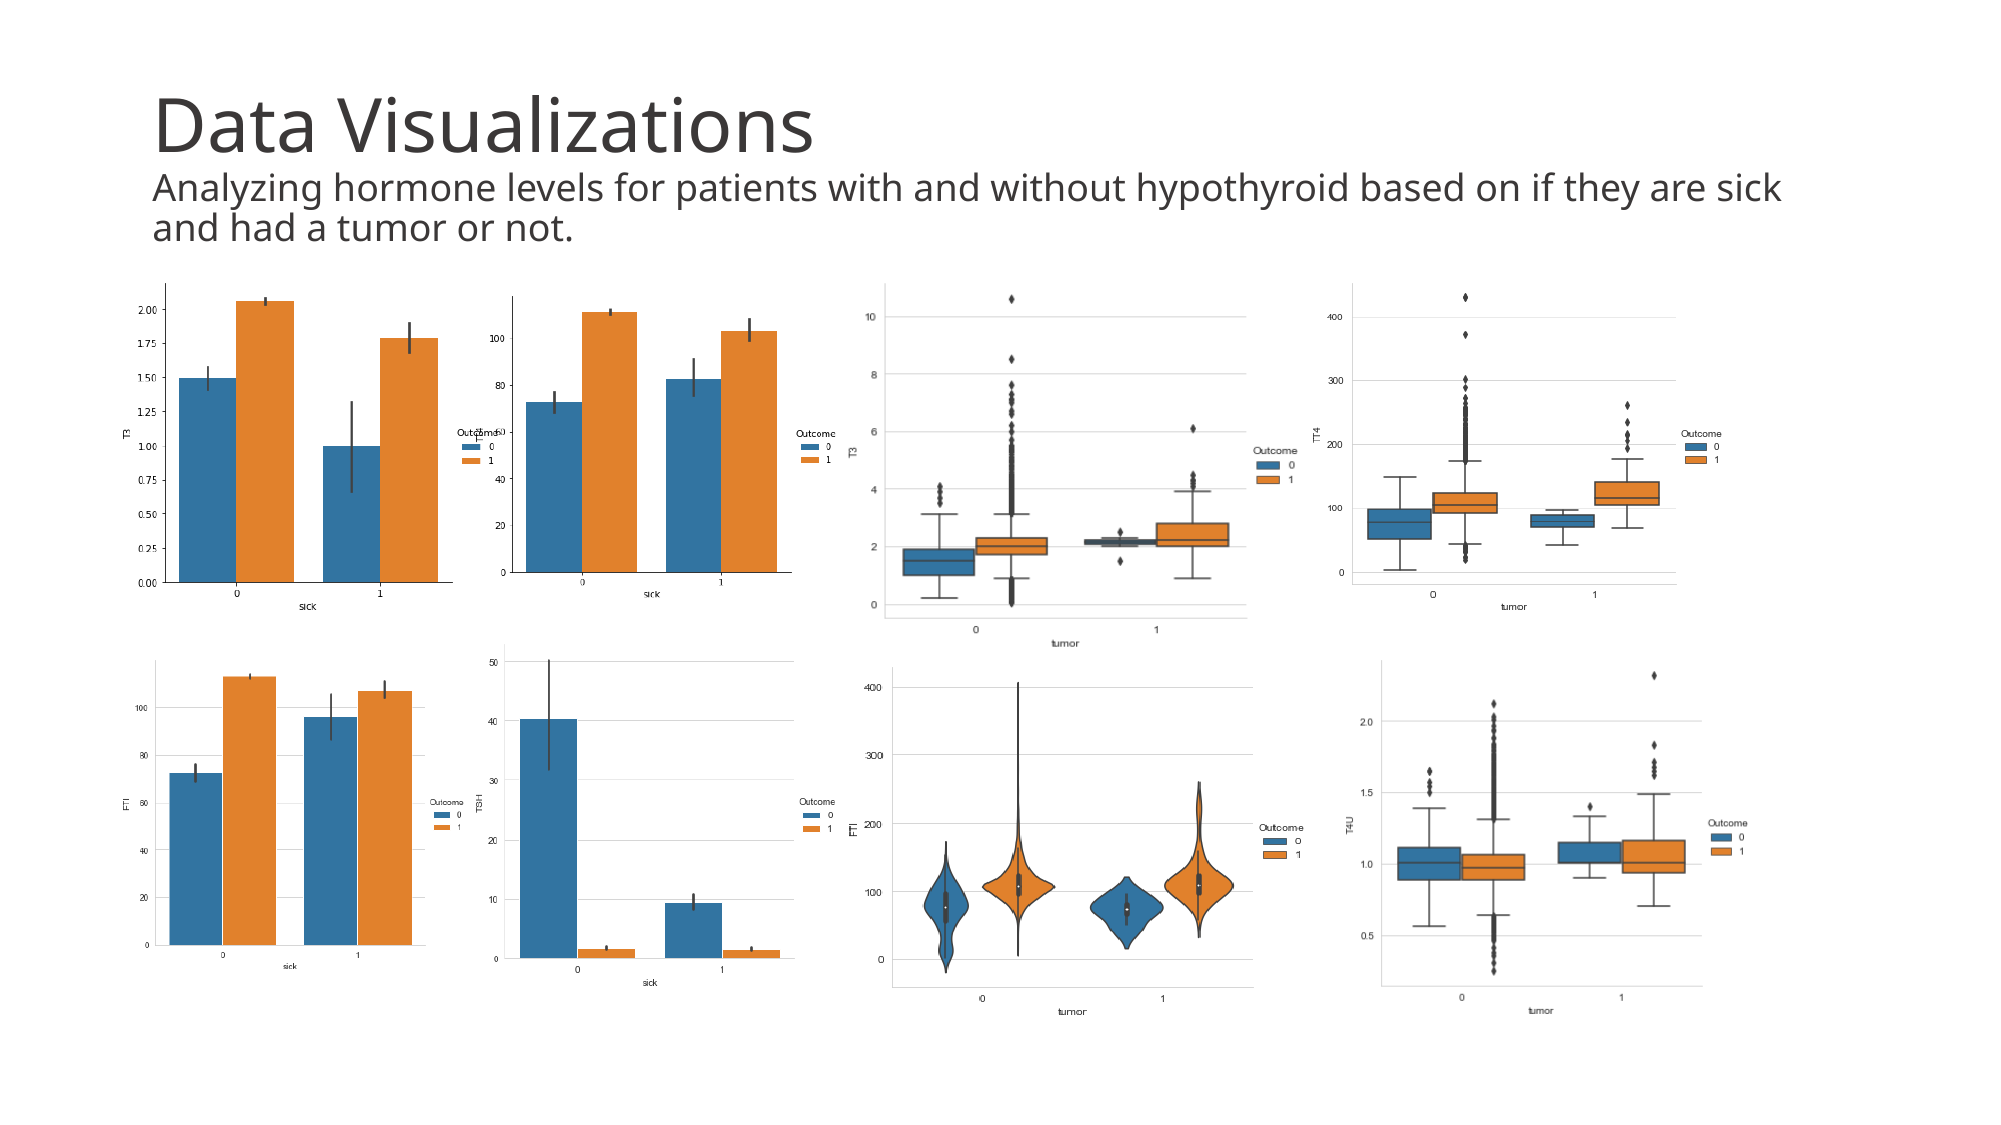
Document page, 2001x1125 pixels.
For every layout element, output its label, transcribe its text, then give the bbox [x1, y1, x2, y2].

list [117, 277, 506, 617]
title Data Visualizations Analyzing hormone levels for patients with and without hypothyroid based on if they are sick and had a tumor or not. [137, 59, 1863, 278]
picture [117, 277, 1732, 1022]
picture [1340, 654, 1757, 1022]
